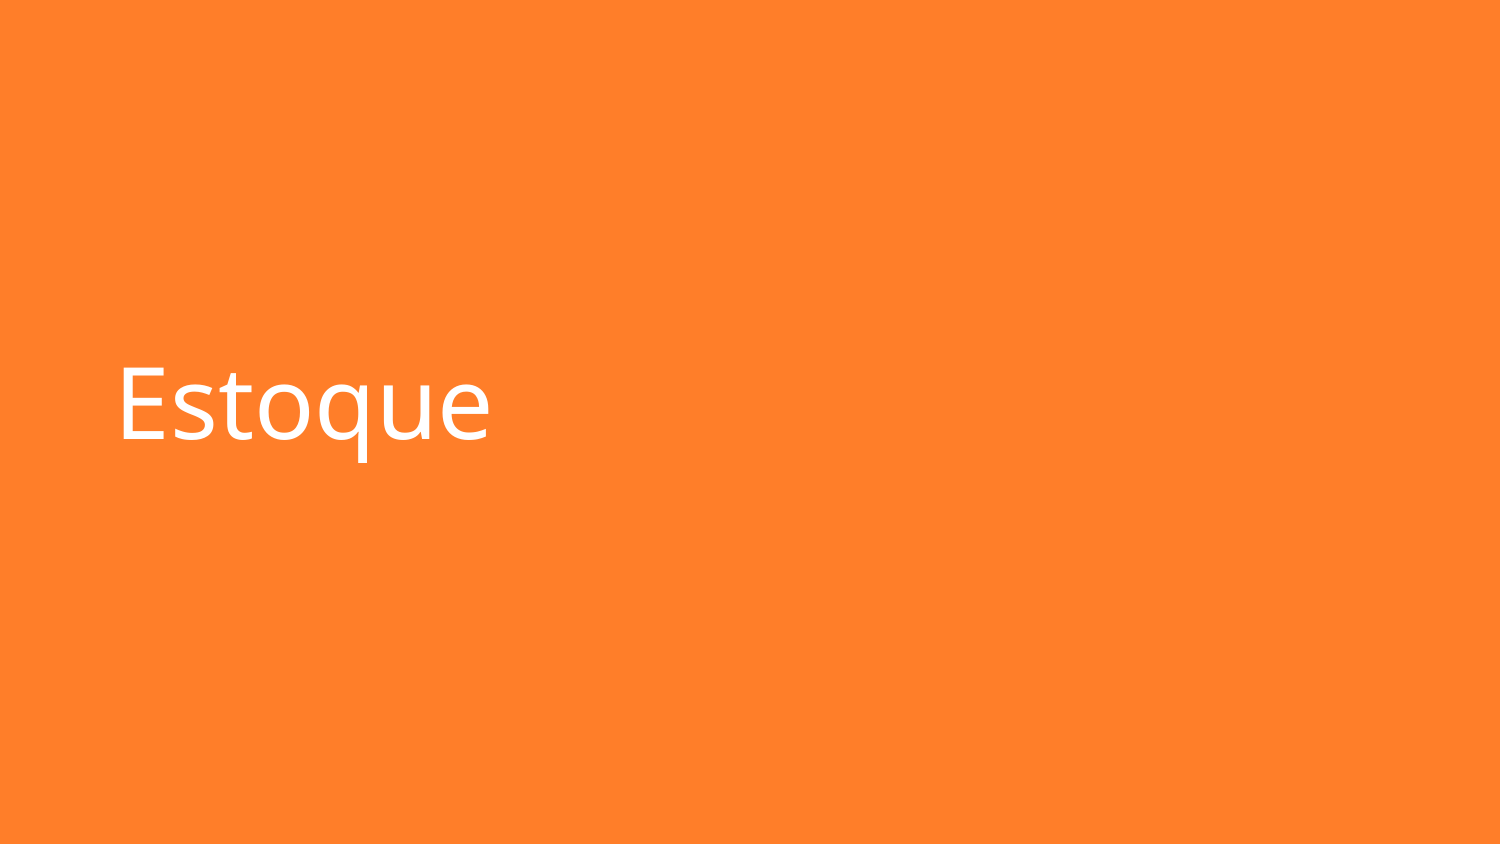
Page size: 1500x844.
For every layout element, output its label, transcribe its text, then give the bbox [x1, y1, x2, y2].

title Estoque [99, 277, 829, 521]
